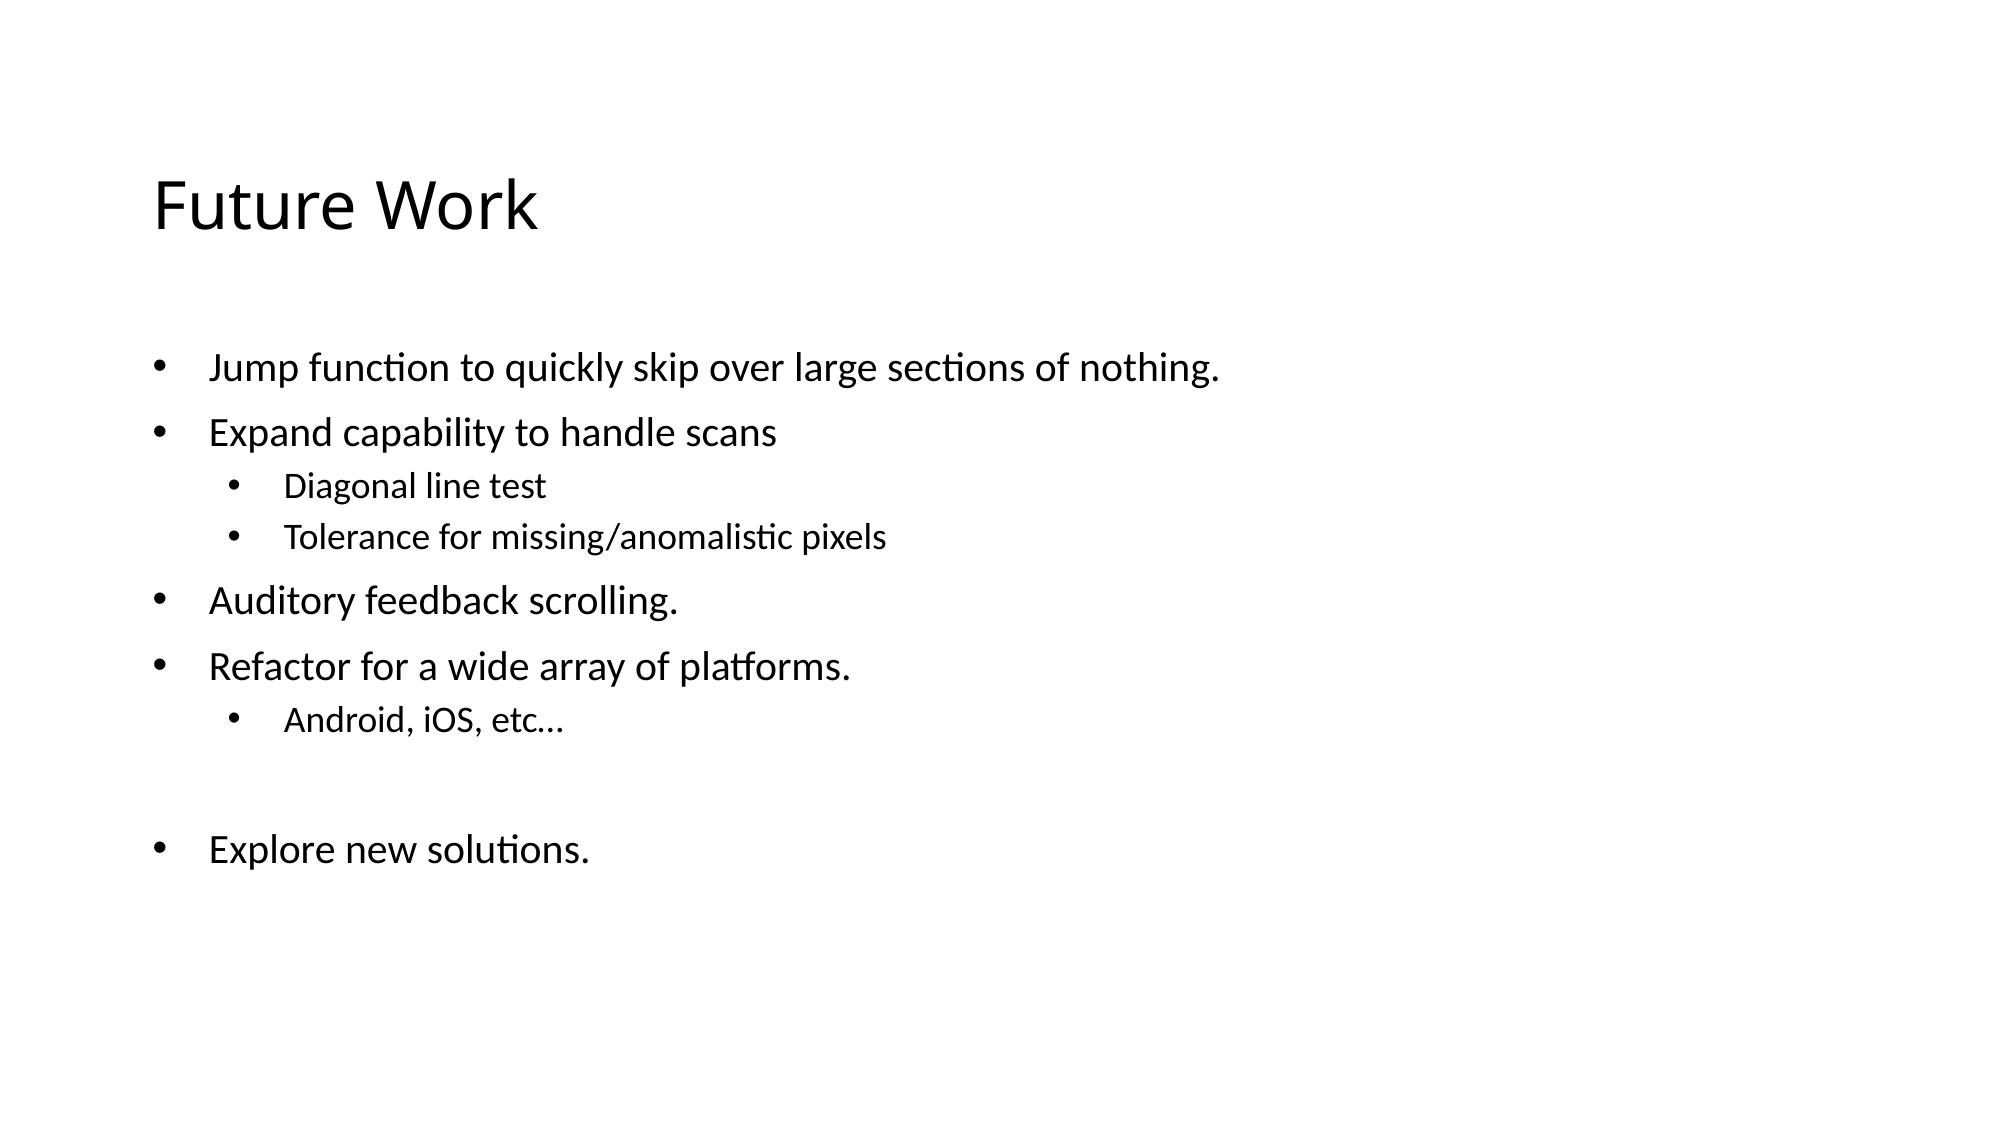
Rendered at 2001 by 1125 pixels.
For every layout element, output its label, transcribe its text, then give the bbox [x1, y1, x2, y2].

list Jump function to quickly skip over large sections of nothing. Expand capability to handle scans Diagonal line test Tolerance for missing/anomalistic pixels Auditory feedback scrolling. Refactor for a wide array of platforms. Android, iOS, etc… Explore new solutions. [137, 337, 1424, 963]
title Future Work [137, 51, 904, 251]
